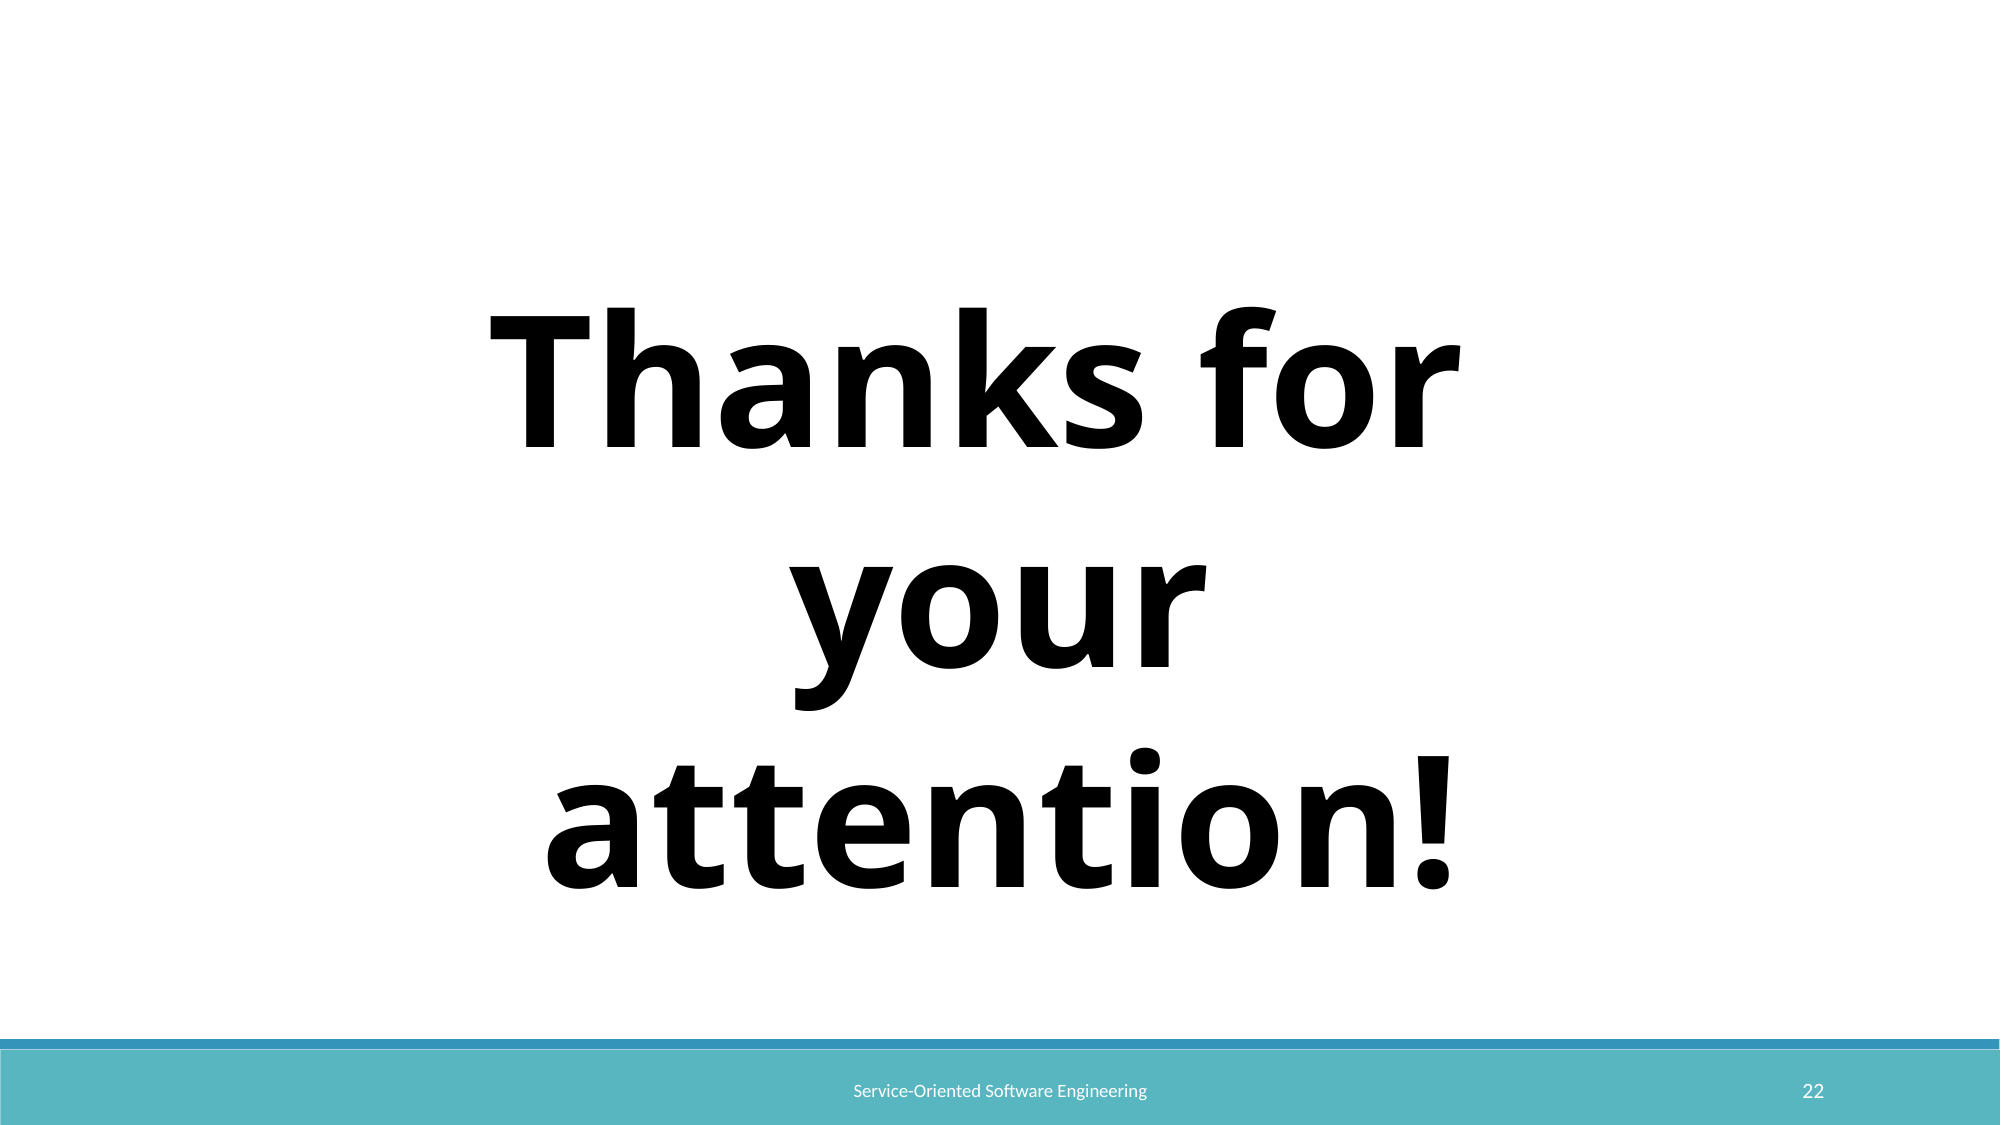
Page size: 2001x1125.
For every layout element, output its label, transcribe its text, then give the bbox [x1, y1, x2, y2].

text_box Thanks for your attention! [339, 257, 1661, 932]
slide_number 22 [1624, 1059, 1840, 1120]
footer Service-Oriented Software Engineering [604, 1059, 1396, 1120]
